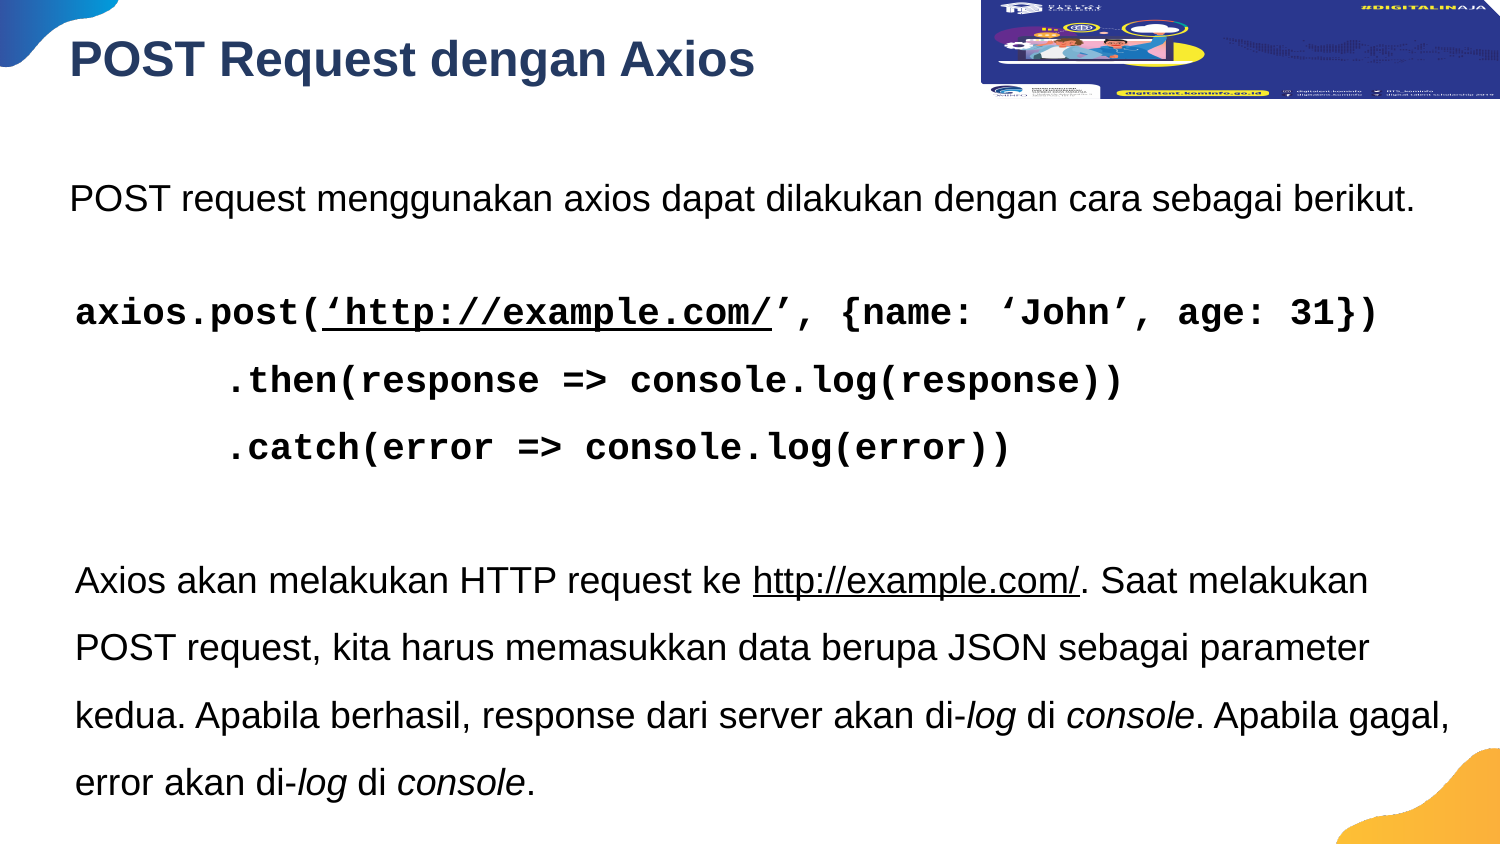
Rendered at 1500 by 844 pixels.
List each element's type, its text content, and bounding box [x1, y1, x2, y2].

text_box axios.post(‘http://example.com/’, {name: ‘John’, age: 31}) .then(response => console.log(response)) .catch(error => console.log(error)) [59, 257, 1491, 475]
picture [0, 0, 120, 73]
text_box Axios akan melakukan HTTP request ke http://example.com/. Saat melakukan POST request, kita harus memasukkan data berupa JSON sebagai parameter kedua. Apabila berhasil, response dari server akan di-log di console. Apabila gagal, error akan di-log di console. [59, 525, 1491, 811]
text_box POST request menggunakan axios dapat dilakukan dengan cara sebagai berikut. [54, 143, 1485, 227]
picture [980, 0, 1500, 100]
text_box POST Request dengan Axios [54, 19, 975, 95]
picture [1334, 740, 1500, 844]
